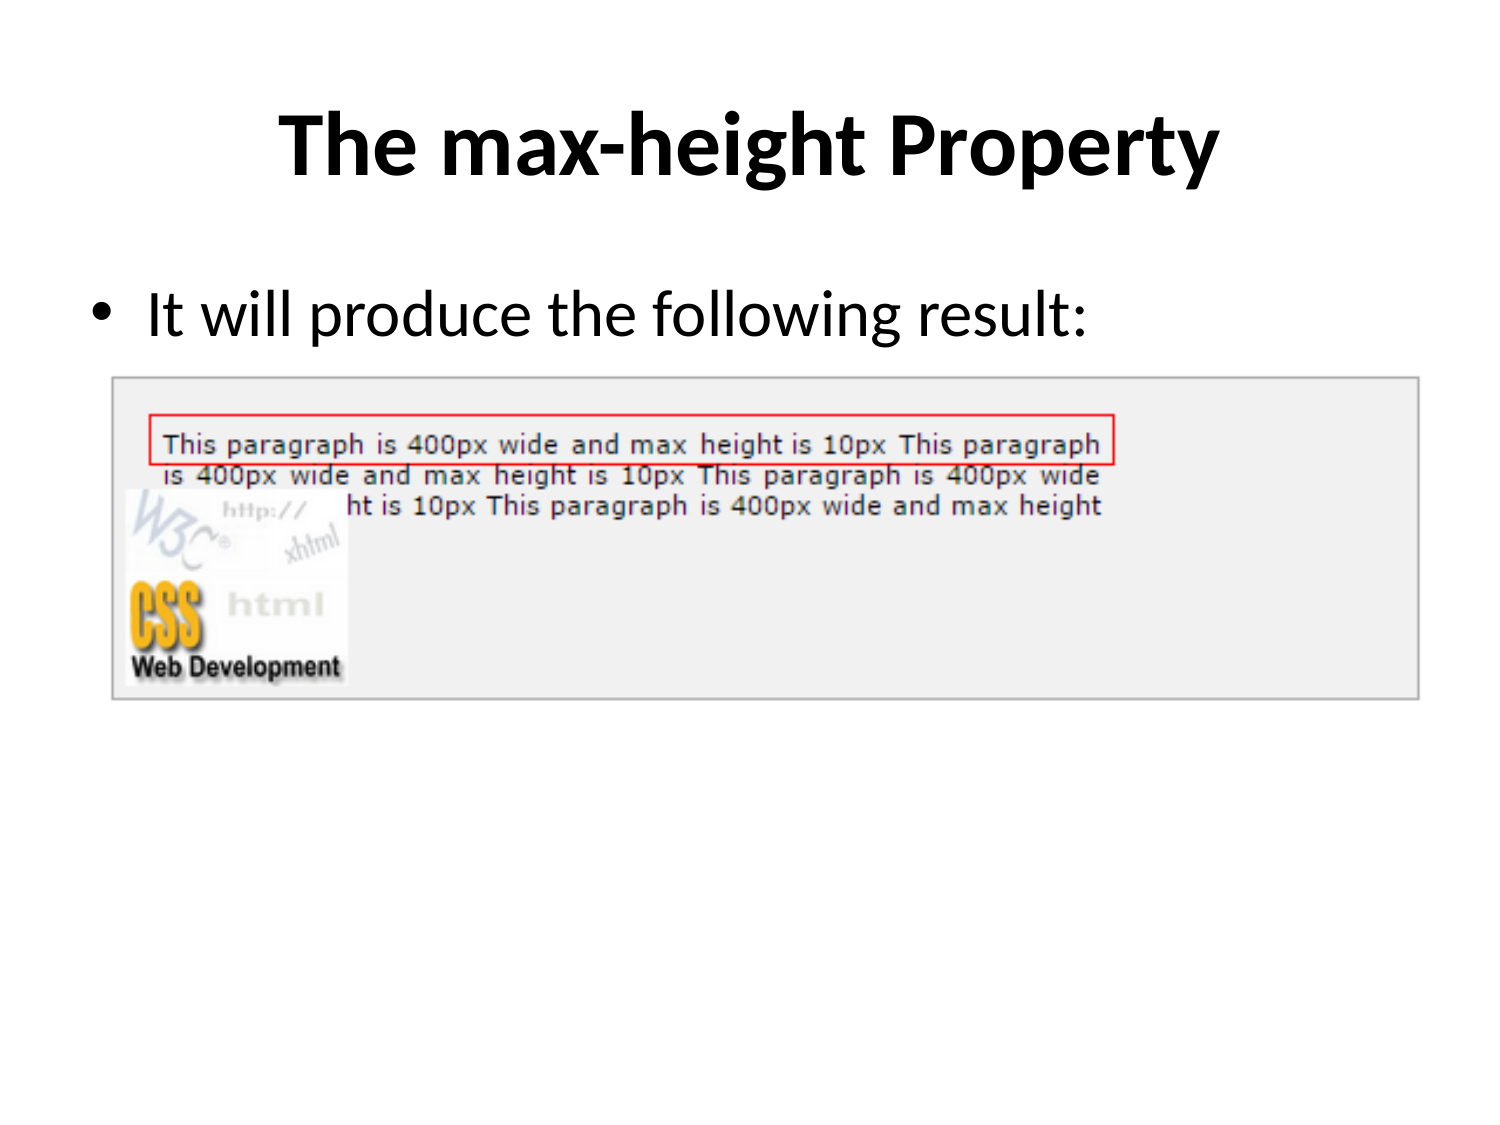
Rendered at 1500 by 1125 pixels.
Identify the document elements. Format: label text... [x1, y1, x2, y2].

list It will produce the following result: [75, 262, 1425, 1005]
picture [105, 363, 1433, 716]
title The max-height Property [75, 45, 1425, 233]
